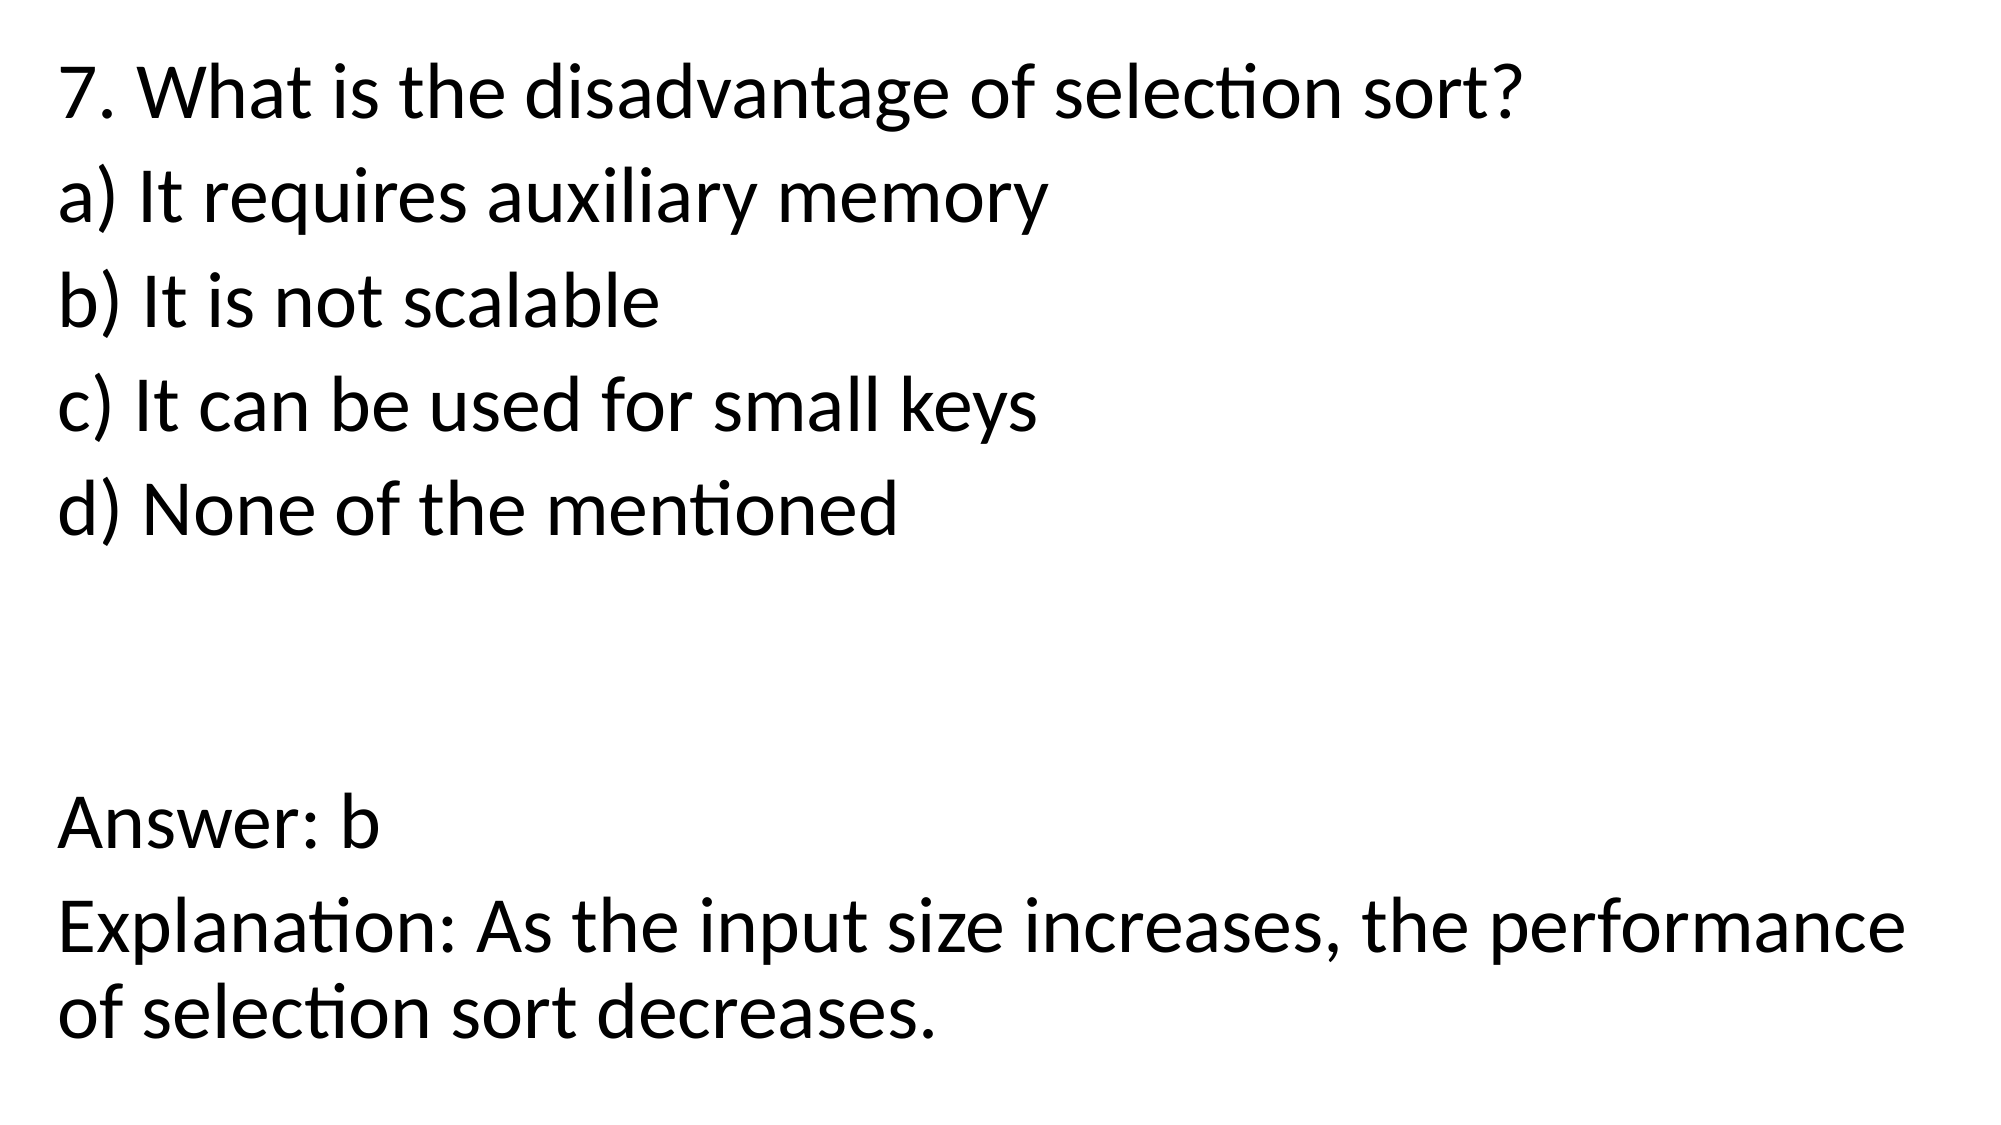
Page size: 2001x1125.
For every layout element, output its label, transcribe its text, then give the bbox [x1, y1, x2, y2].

subtitle 7. What is the disadvantage of selection sort? a) It requires auxiliary memory b) It is not scalable c) It can be used for small keys d) None of the mentioned Answer: b Explanation: As the input size increases, the performance of selection sort decreases. [42, 42, 1935, 1070]
